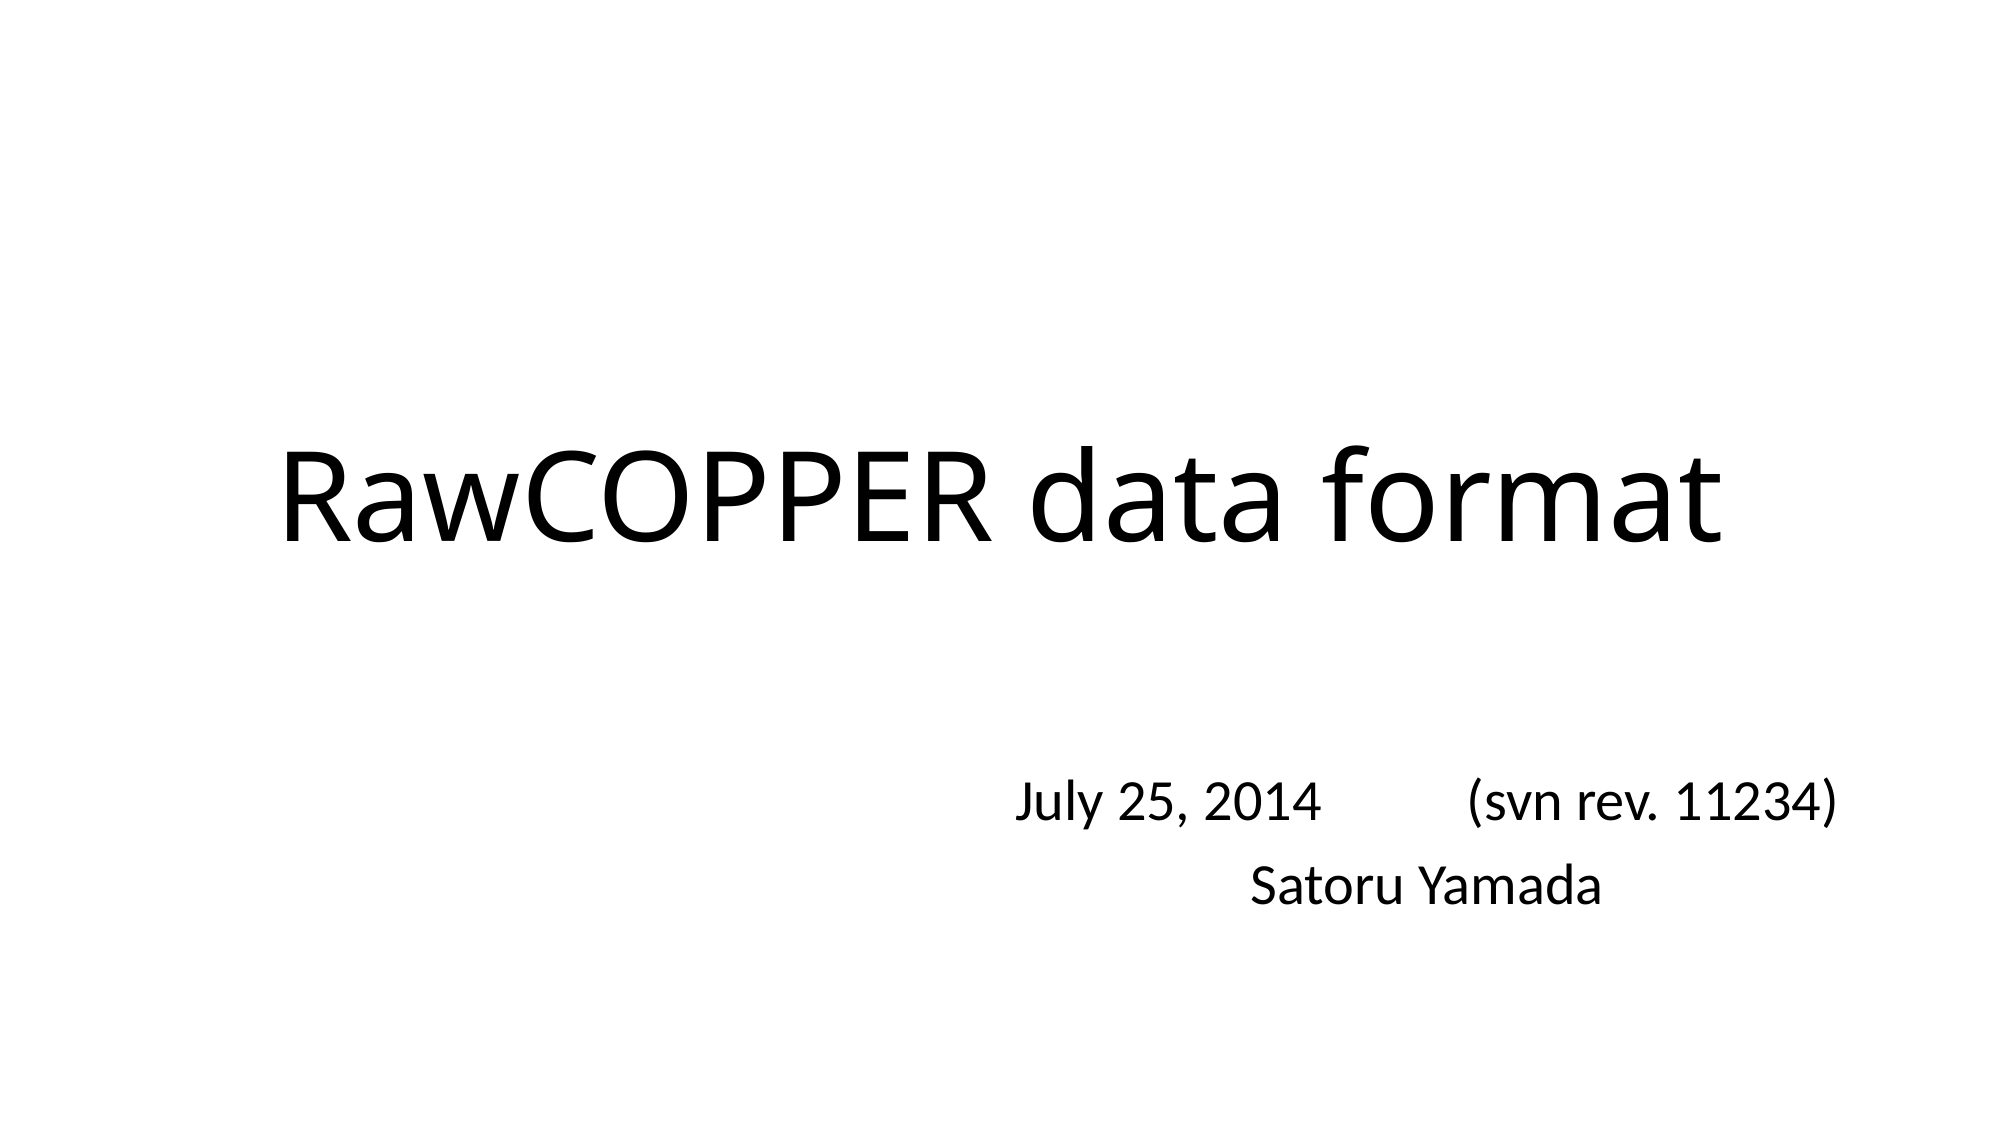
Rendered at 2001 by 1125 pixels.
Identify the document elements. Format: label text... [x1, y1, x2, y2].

title RawCOPPER data format [249, 184, 1750, 576]
subtitle July 25, 2014 (svn rev. 11234) Satoru Yamada [677, 762, 2000, 848]
